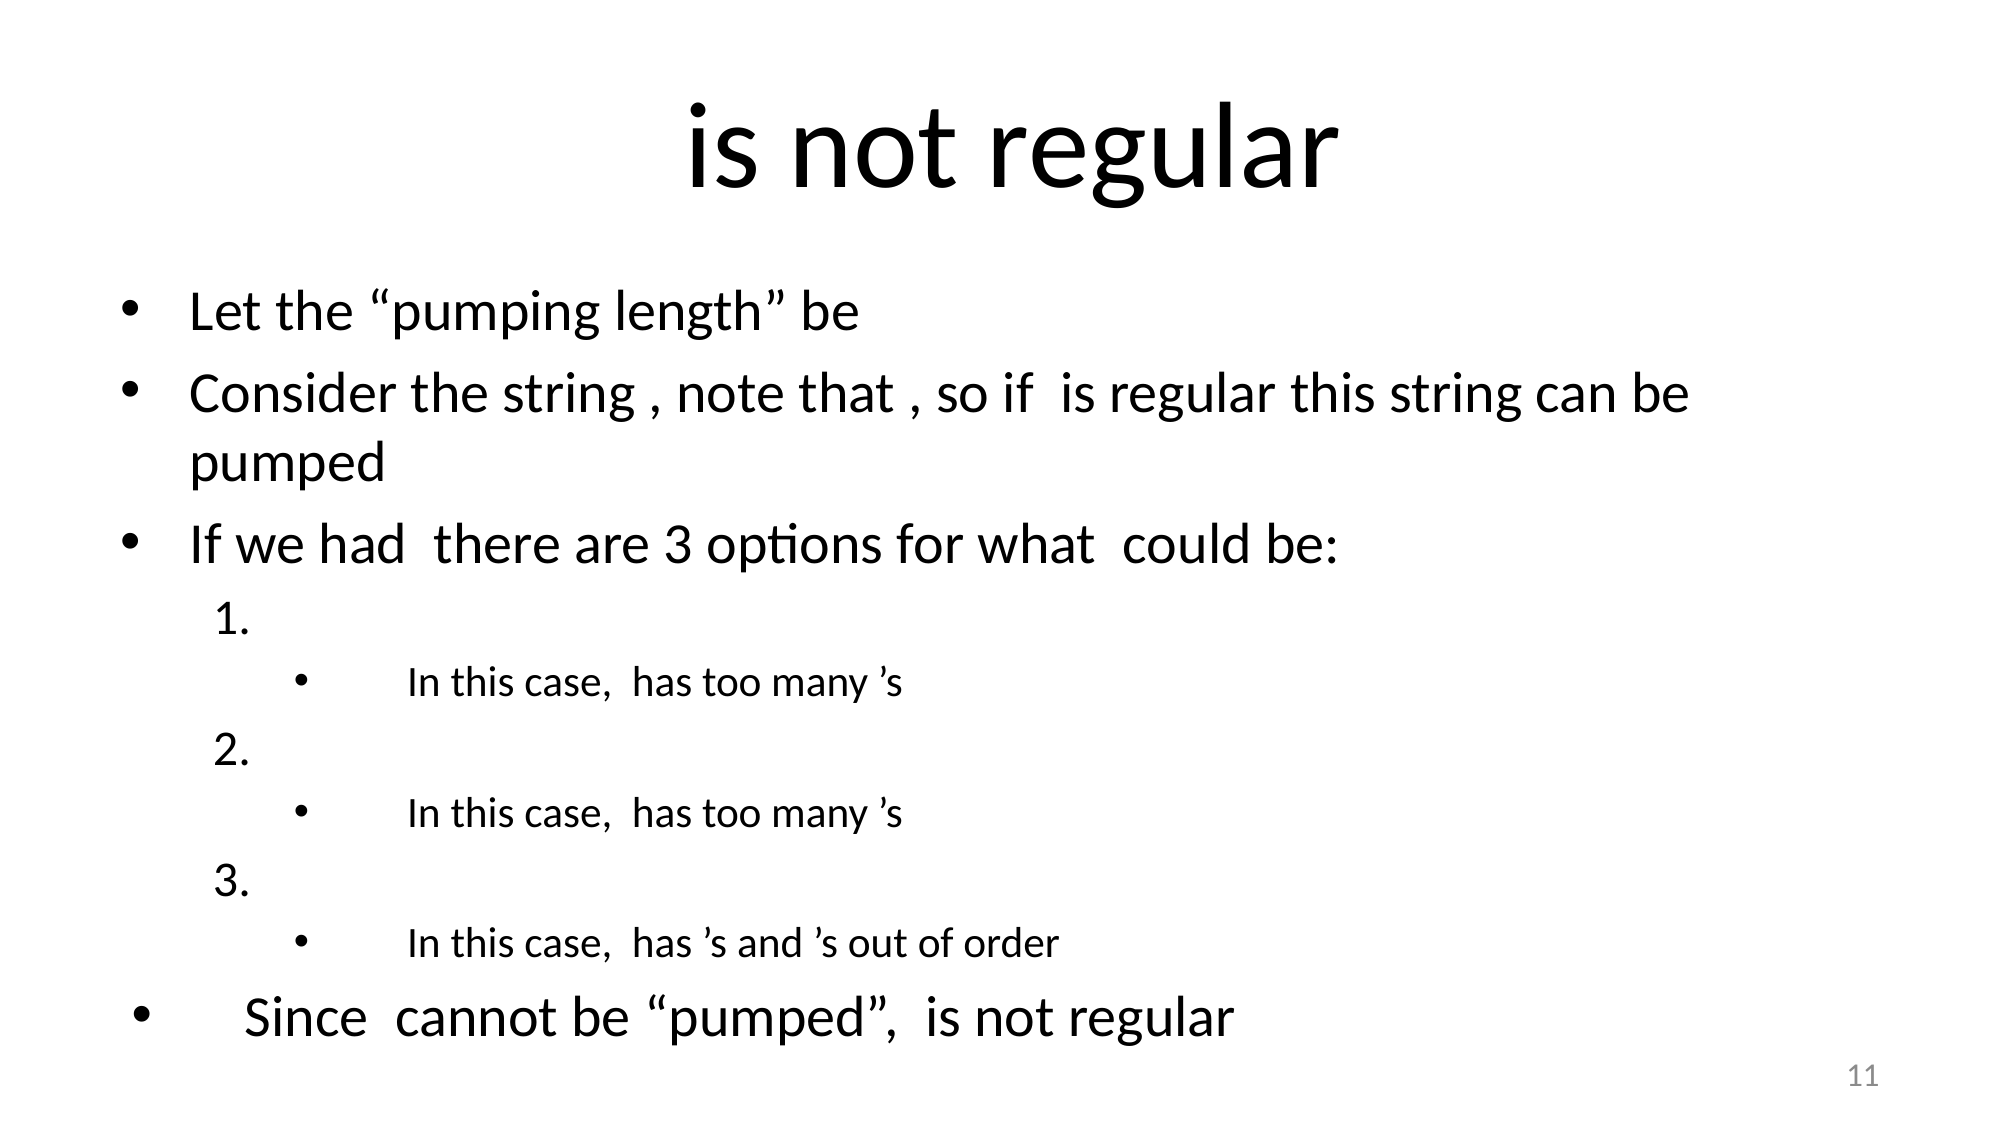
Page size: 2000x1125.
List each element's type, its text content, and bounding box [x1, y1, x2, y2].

slide_number 11 [1432, 1042, 1900, 1103]
